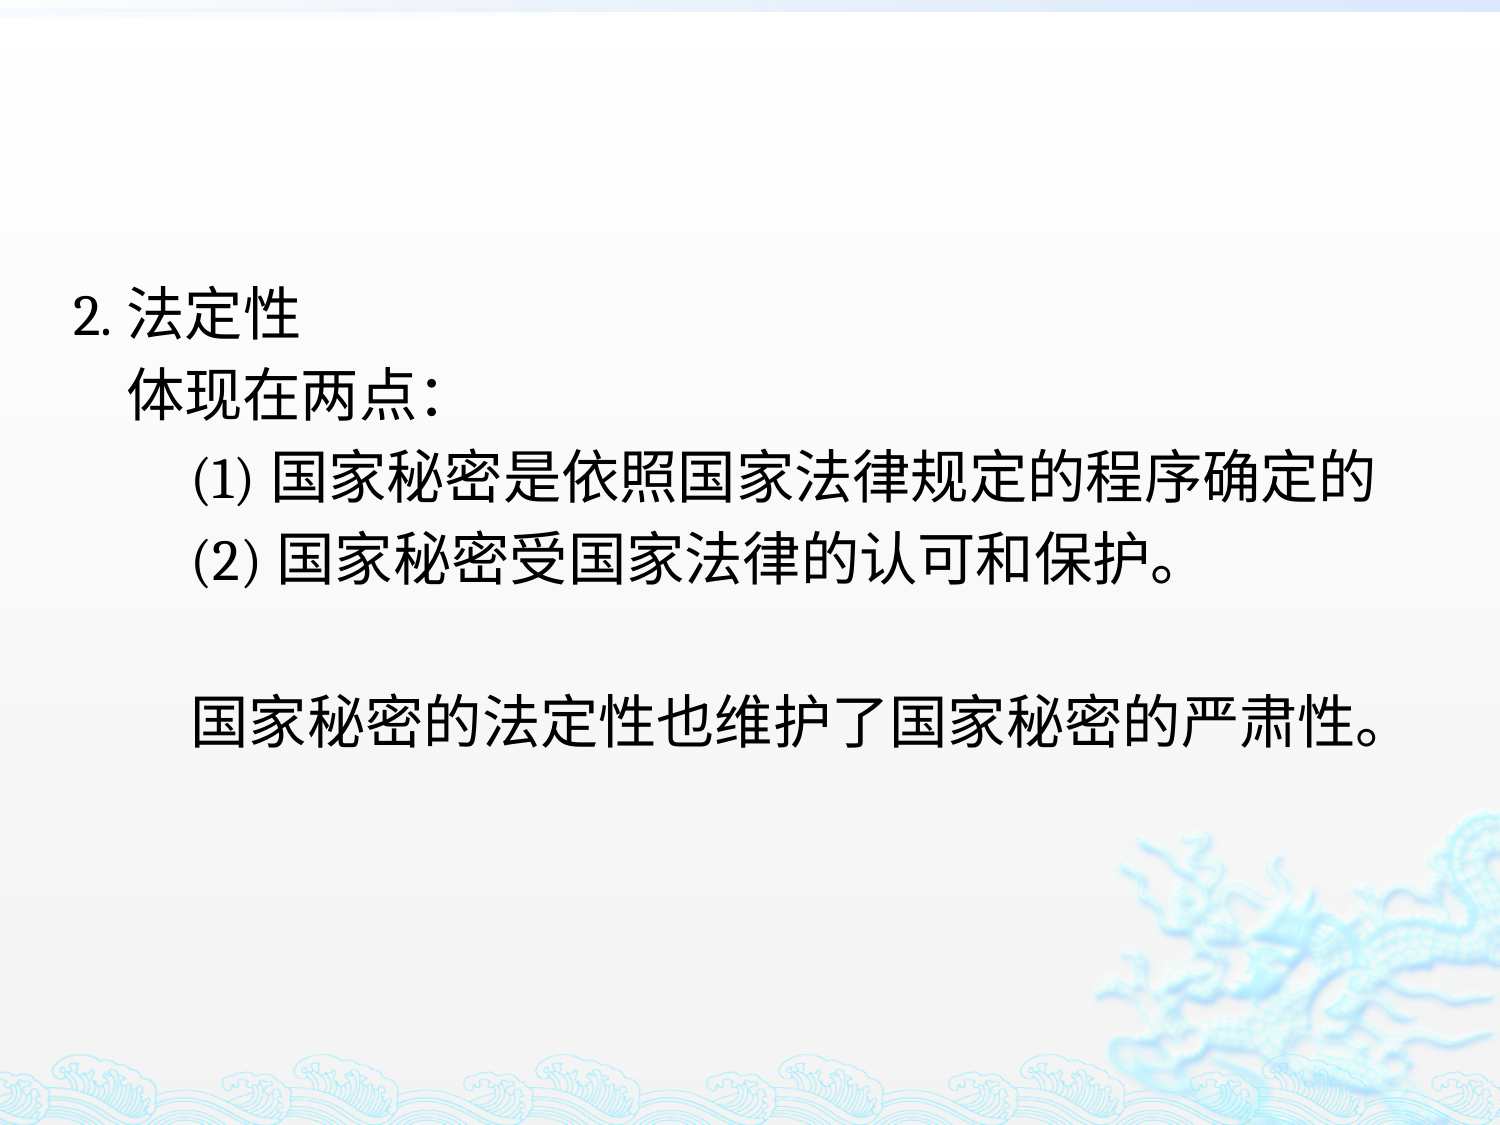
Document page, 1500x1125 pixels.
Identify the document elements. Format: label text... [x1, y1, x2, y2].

list 2.法定性 体现在两点： (1)国家秘密是依照国家法律规定的程序确定的 (2)国家秘密受国家法律的认可和保护。 国家秘密的法定性也维护了国家秘密的严肃性。 [58, 269, 1455, 1012]
